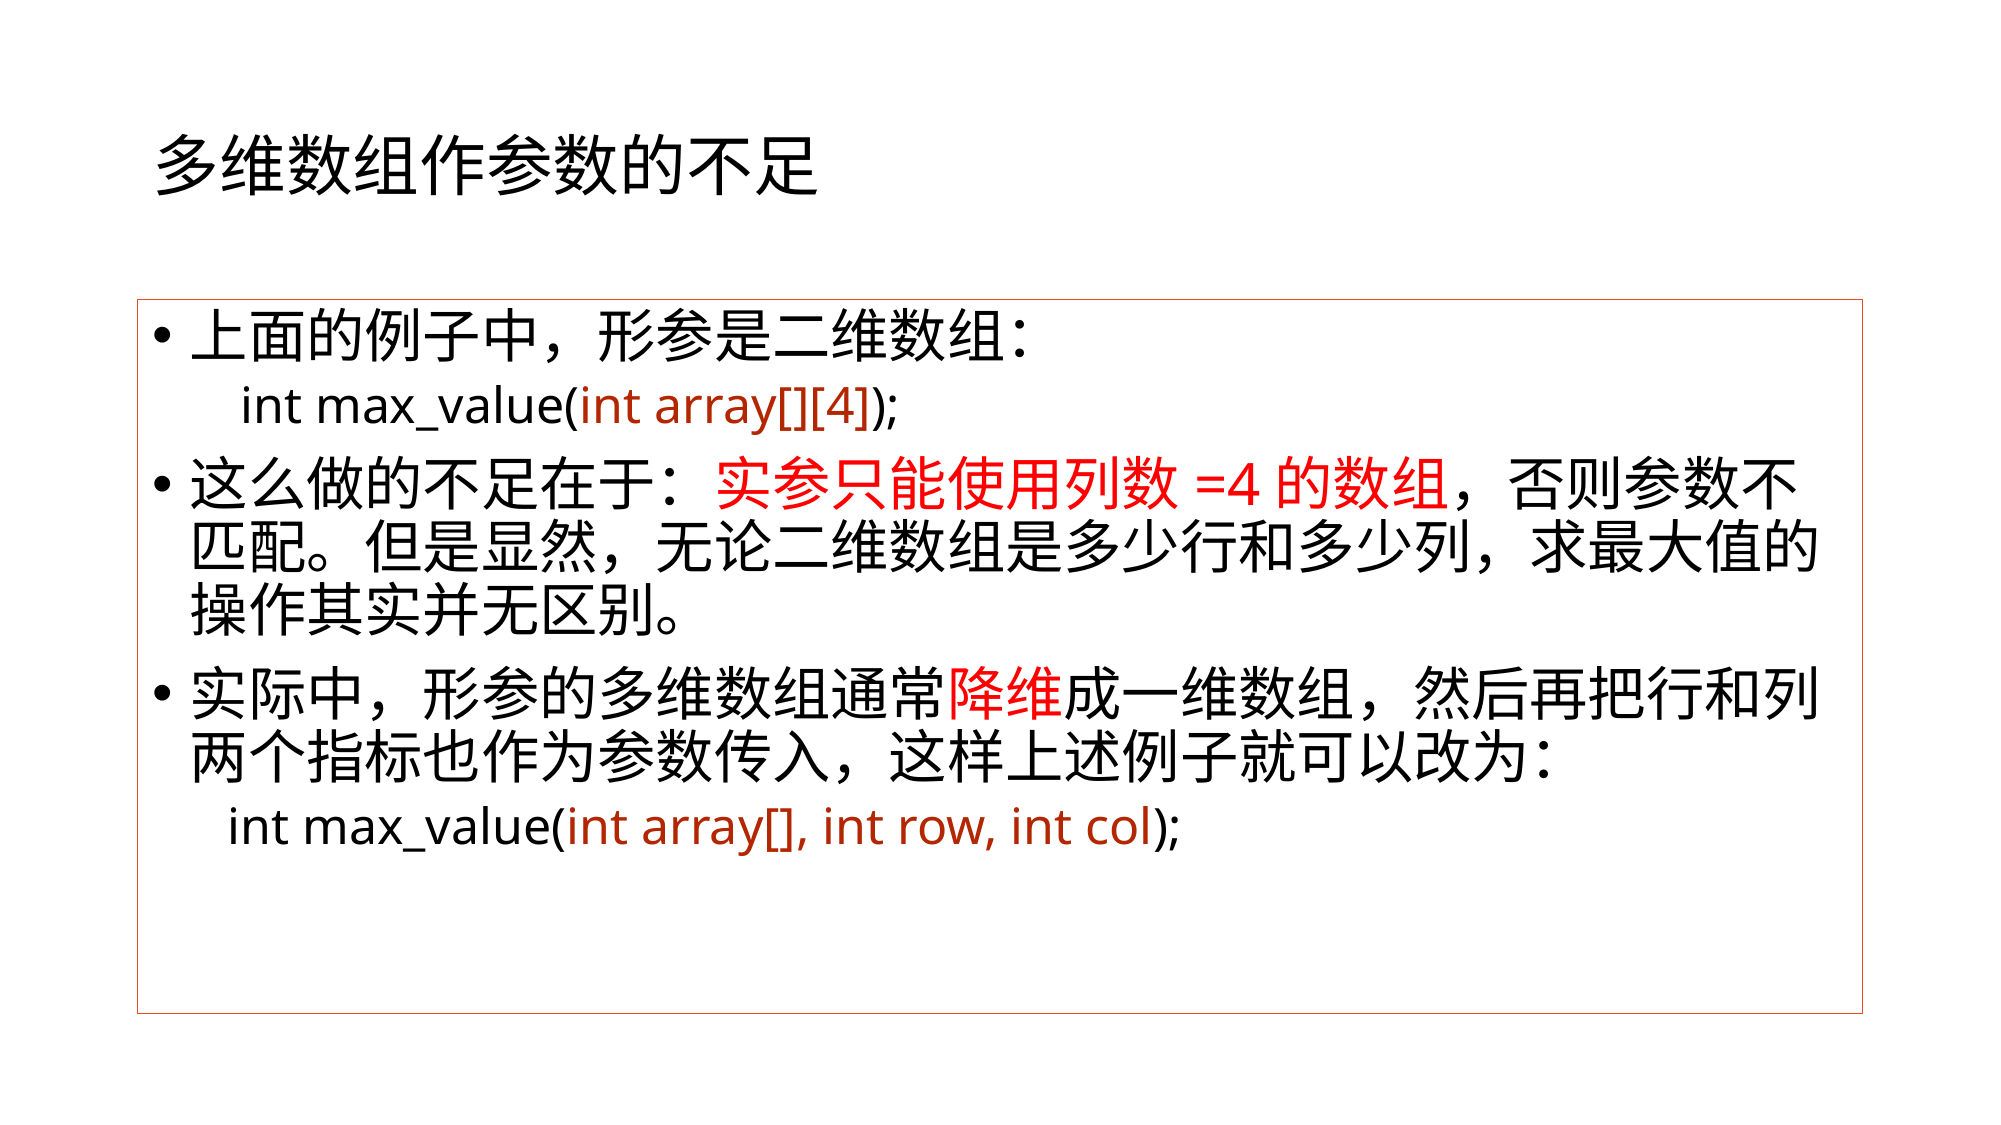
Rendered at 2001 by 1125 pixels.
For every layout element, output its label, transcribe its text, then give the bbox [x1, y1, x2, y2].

title 多维数组作参数的不足 [137, 59, 1863, 278]
list 上面的例子中，形参是二维数组： int max_value(int array[][4]); 这么做的不足在于：实参只能使用列数=4的数组，否则参数不匹配。但是显然，无论二维数组是多少行和多少列，求最大值的操作其实并无区别。 实际中，形参的多维数组通常降维成一维数组，然后再把行和列两个指标也作为参数传入，这样上述例子就可以改为： int max_value(int array[], int row, int col); [137, 299, 1863, 1014]
